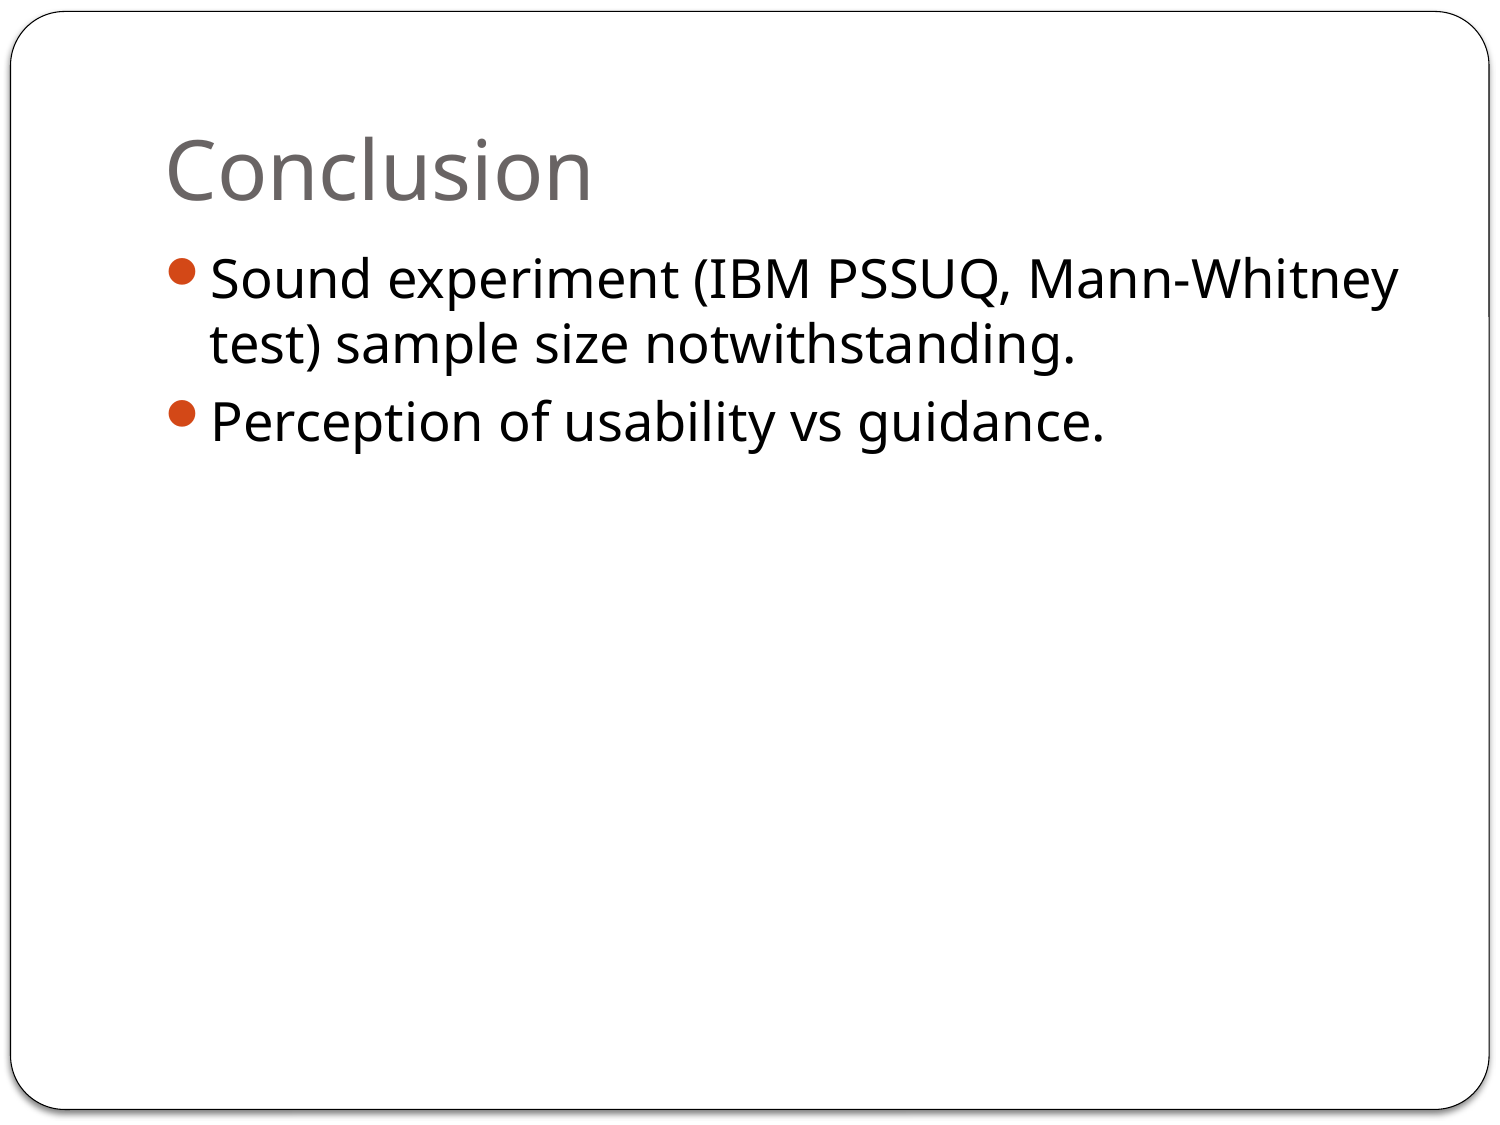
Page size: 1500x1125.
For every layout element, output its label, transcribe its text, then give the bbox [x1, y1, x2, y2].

list Sound experiment (IBM PSSUQ, Mann-Whitney test) sample size notwithstanding. Perception of usability vs guidance. [150, 237, 1425, 988]
title Conclusion [150, 45, 1425, 233]
